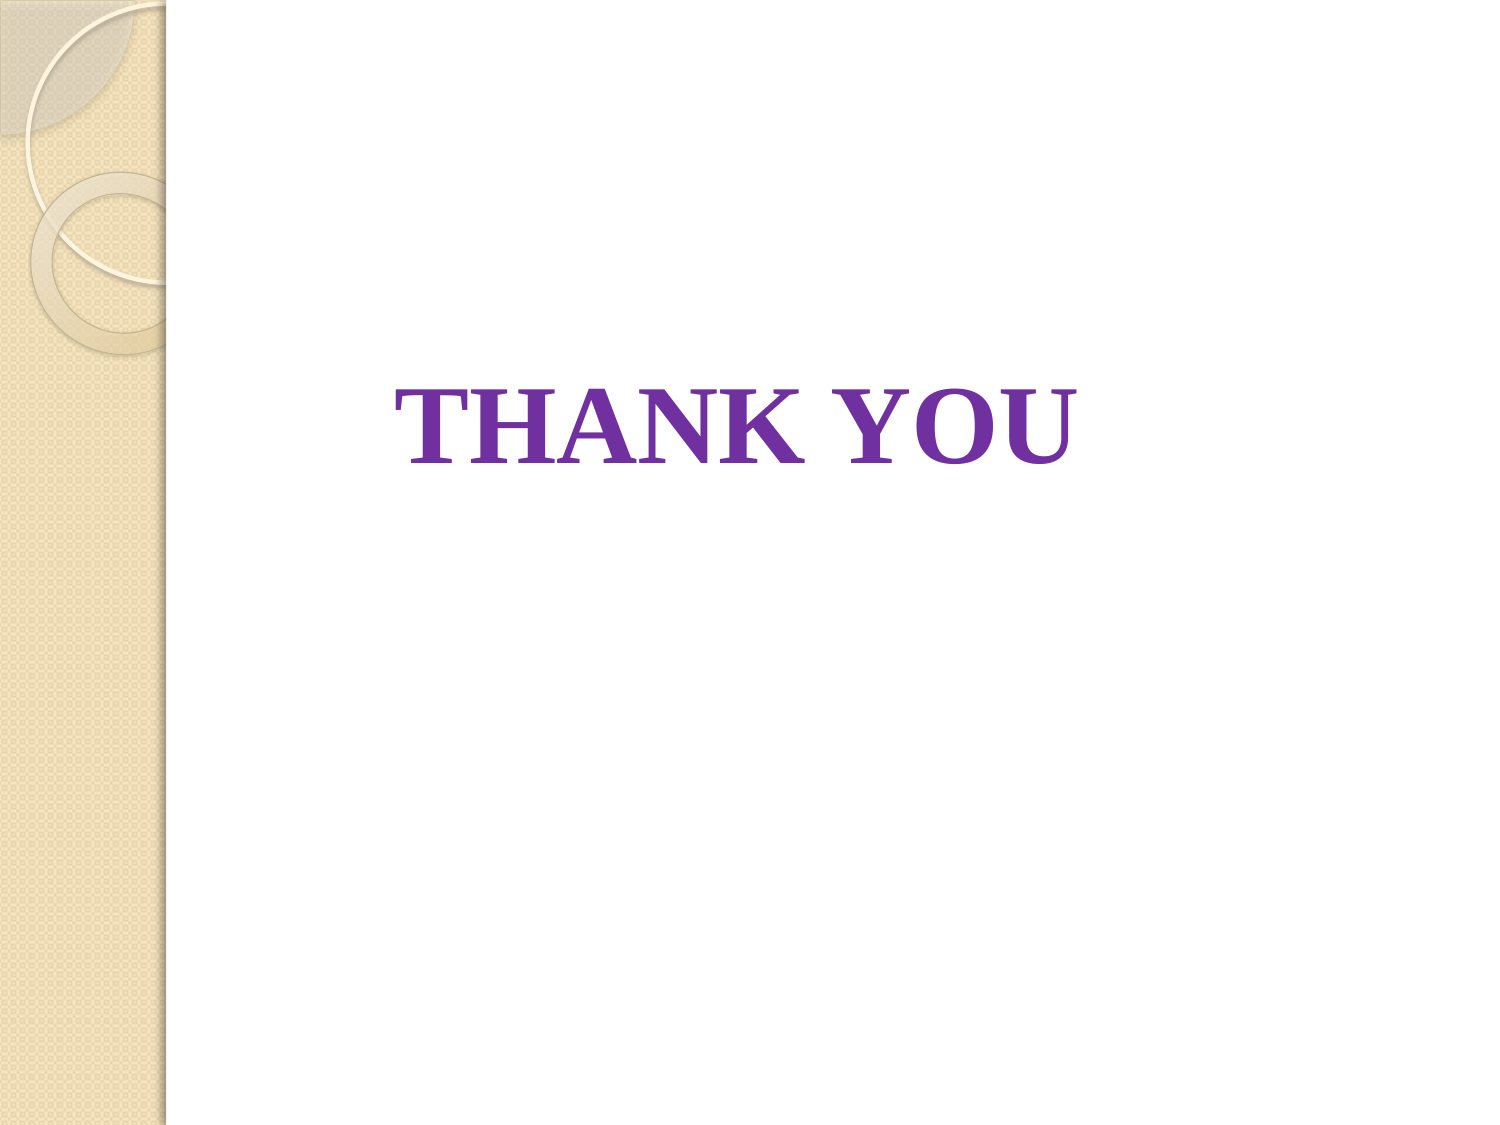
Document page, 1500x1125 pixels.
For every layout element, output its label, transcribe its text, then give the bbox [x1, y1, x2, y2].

title THANK YOU [62, 324, 1413, 513]
